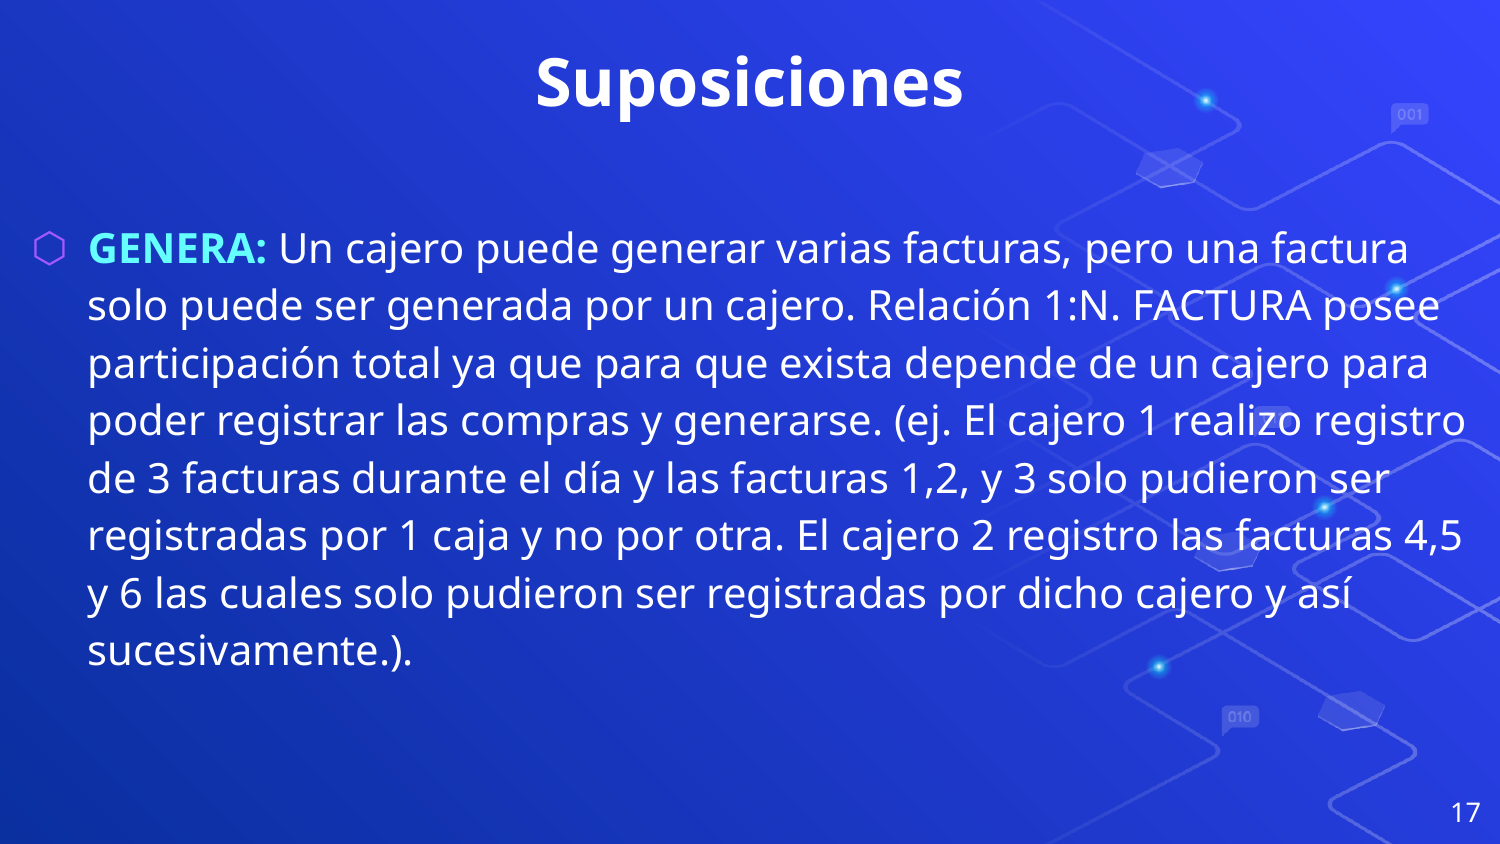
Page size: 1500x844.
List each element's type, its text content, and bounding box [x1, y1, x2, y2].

title Suposiciones [256, 33, 1244, 120]
list GENERA: Un cajero puede generar varias facturas, pero una factura solo puede ser generada por un cajero. Relación 1:N. FACTURA posee participación total ya que para que exista depende de un cajero para poder registrar las compras y generarse. (ej. El cajero 1 realizo registro de 3 facturas durante el día y las facturas 1,2, y 3 solo pudieron ser registradas por 1 caja y no por otra. El cajero 2 registro las facturas 4,5 y 6 las cuales solo pudieron ser registradas por dicho cajero y así sucesivamente.). [31, 213, 1469, 780]
slide_number 17 [1391, 779, 1482, 844]
picture [0, 0, 1500, 844]
